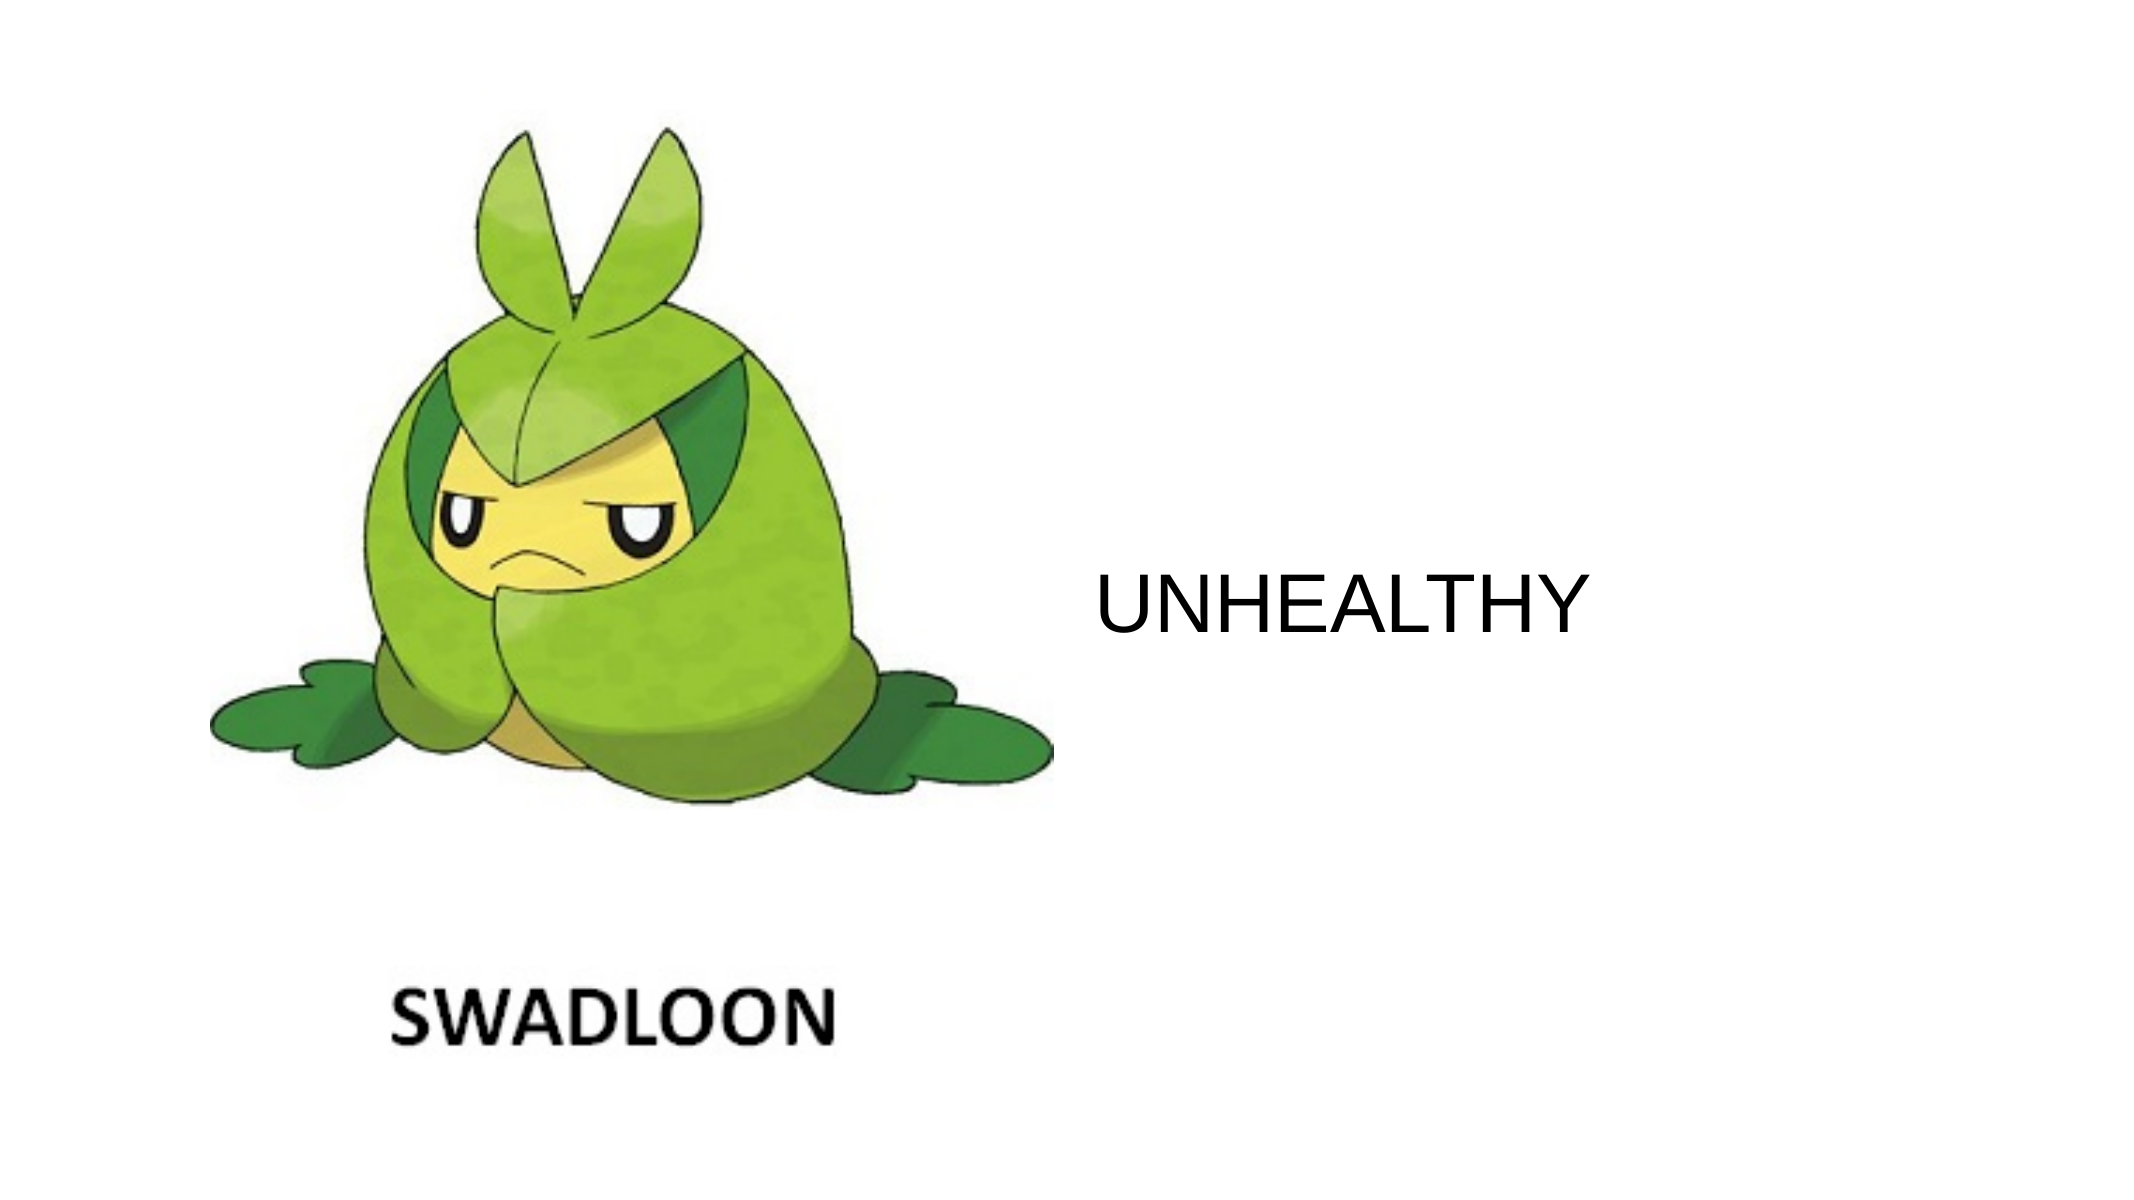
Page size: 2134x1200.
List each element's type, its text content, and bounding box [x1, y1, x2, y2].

picture [209, 44, 1054, 1170]
text_box UNHEALTHY [1079, 541, 1860, 657]
